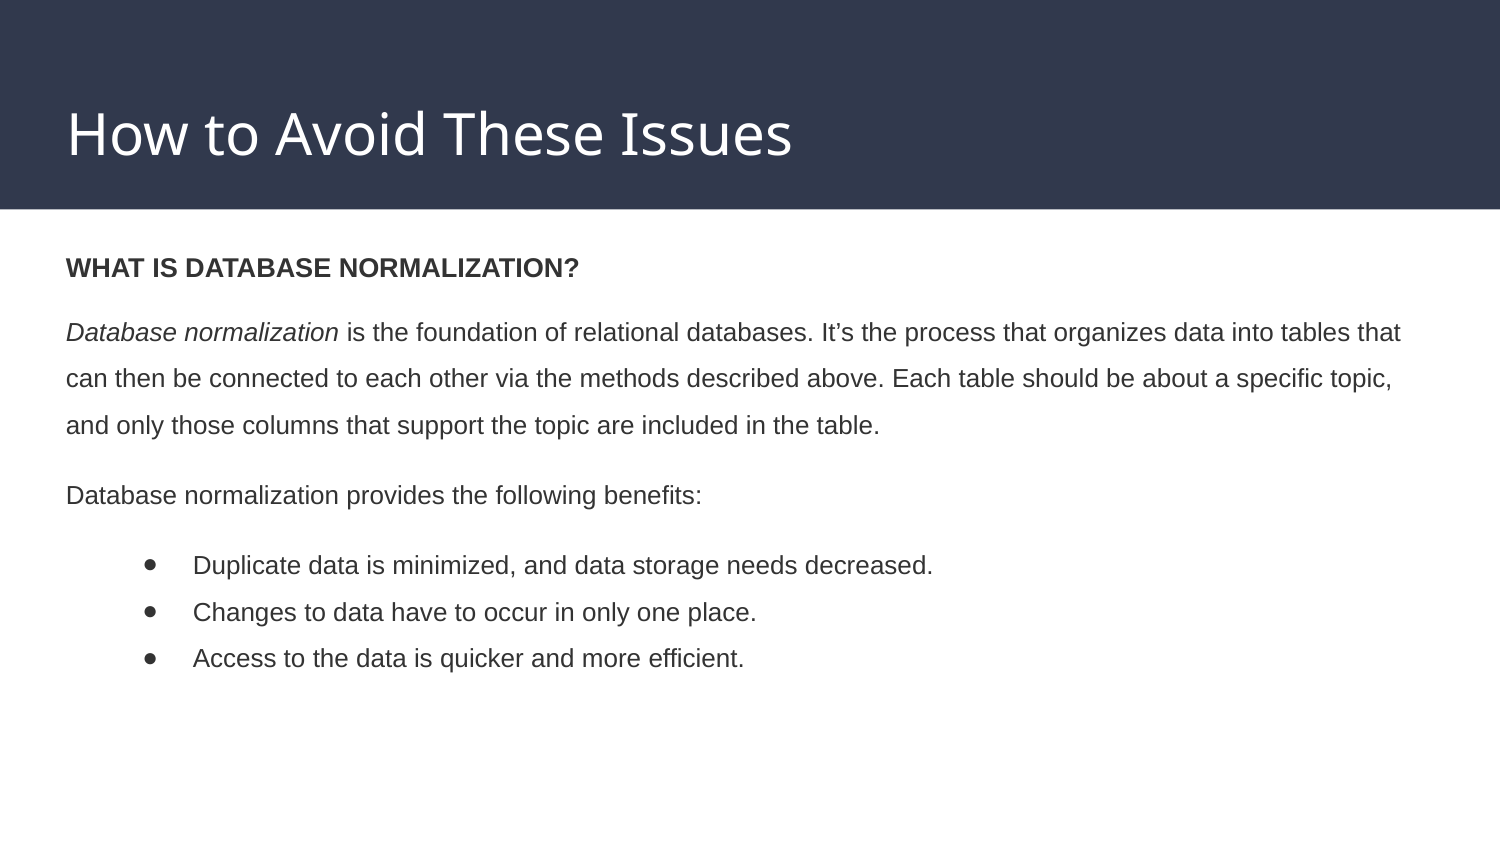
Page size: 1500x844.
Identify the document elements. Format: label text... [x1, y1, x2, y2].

text_box WHAT IS DATABASE NORMALIZATION? Database normalization is the foundation of relational databases. It’s the process that organizes data into tables that can then be connected to each other via the methods described above. Each table should be about a specific topic, and only those columns that support the topic are included in the table. Database normalization provides the following benefits: Duplicate data is minimized, and data storage needs decreased. Changes to data have to occur in only one place. Access to the data is quicker and more efficient. [50, 230, 1424, 782]
title How to Avoid These Issues [51, 82, 1449, 185]
